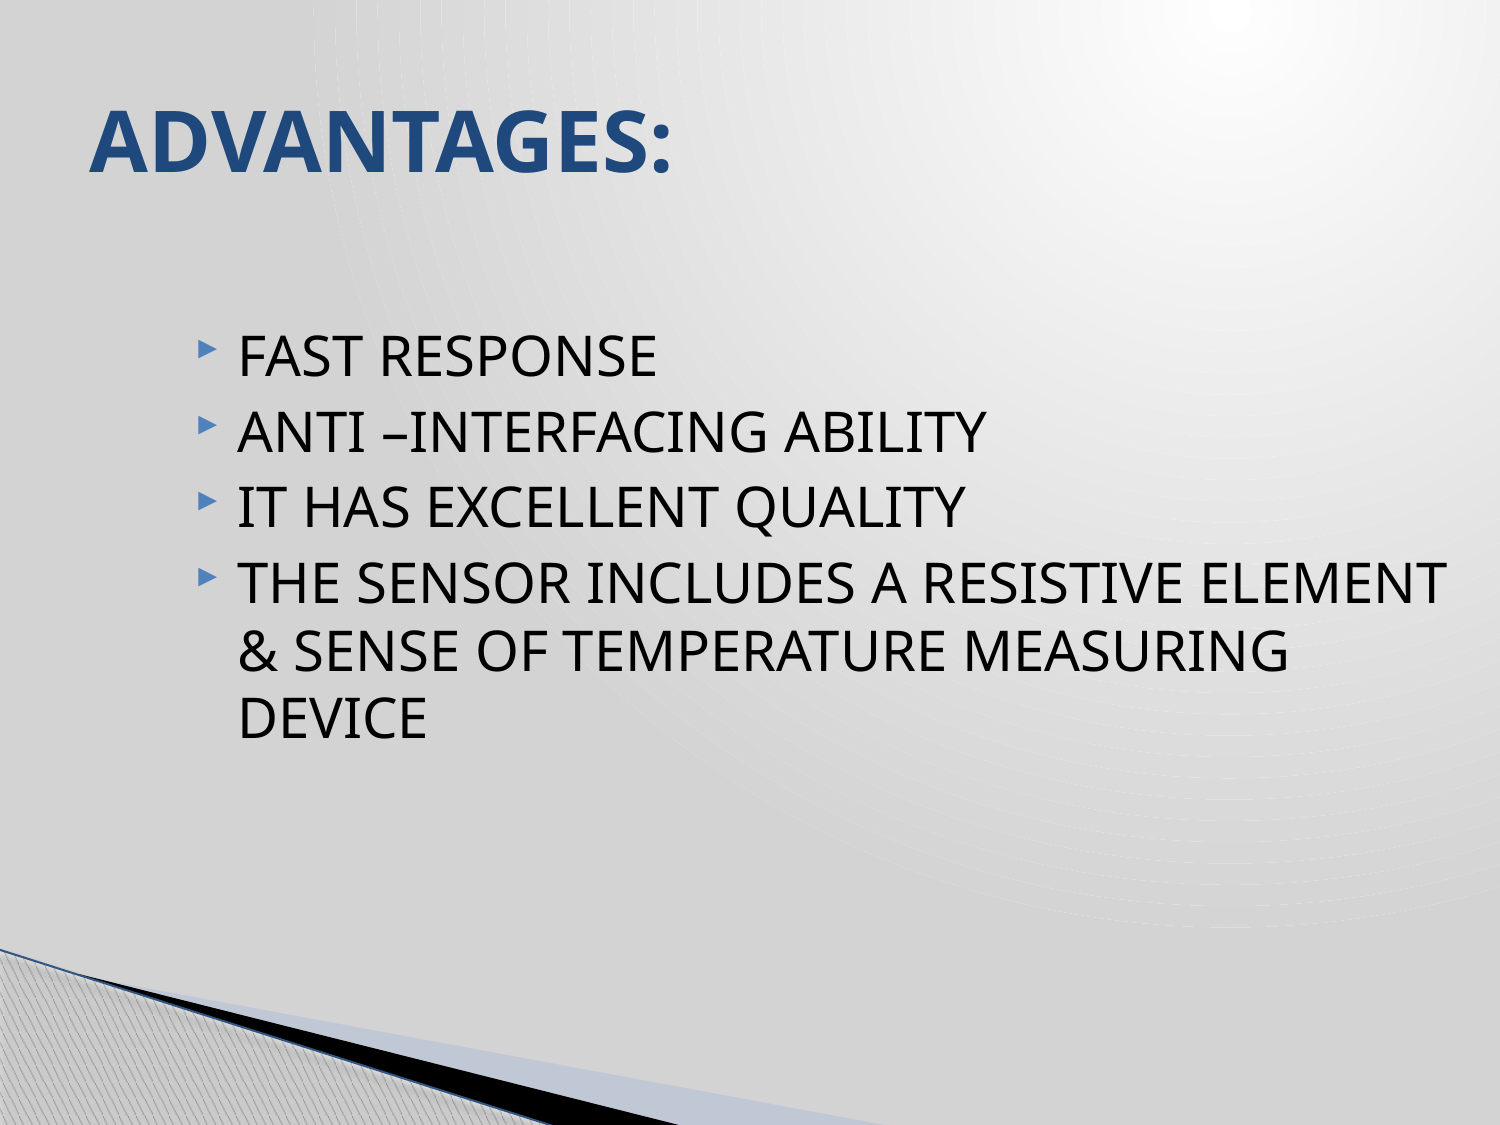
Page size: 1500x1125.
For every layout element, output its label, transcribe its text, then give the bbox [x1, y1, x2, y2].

list FAST RESPONSE ANTI –INTERFACING ABILITY IT HAS EXCELLENT QUALITY THE SENSOR INCLUDES A RESISTIVE ELEMENT & SENSE OF TEMPERATURE MEASURING DEVICE [162, 312, 1463, 963]
title ADVANTAGES: [75, 45, 1425, 233]
